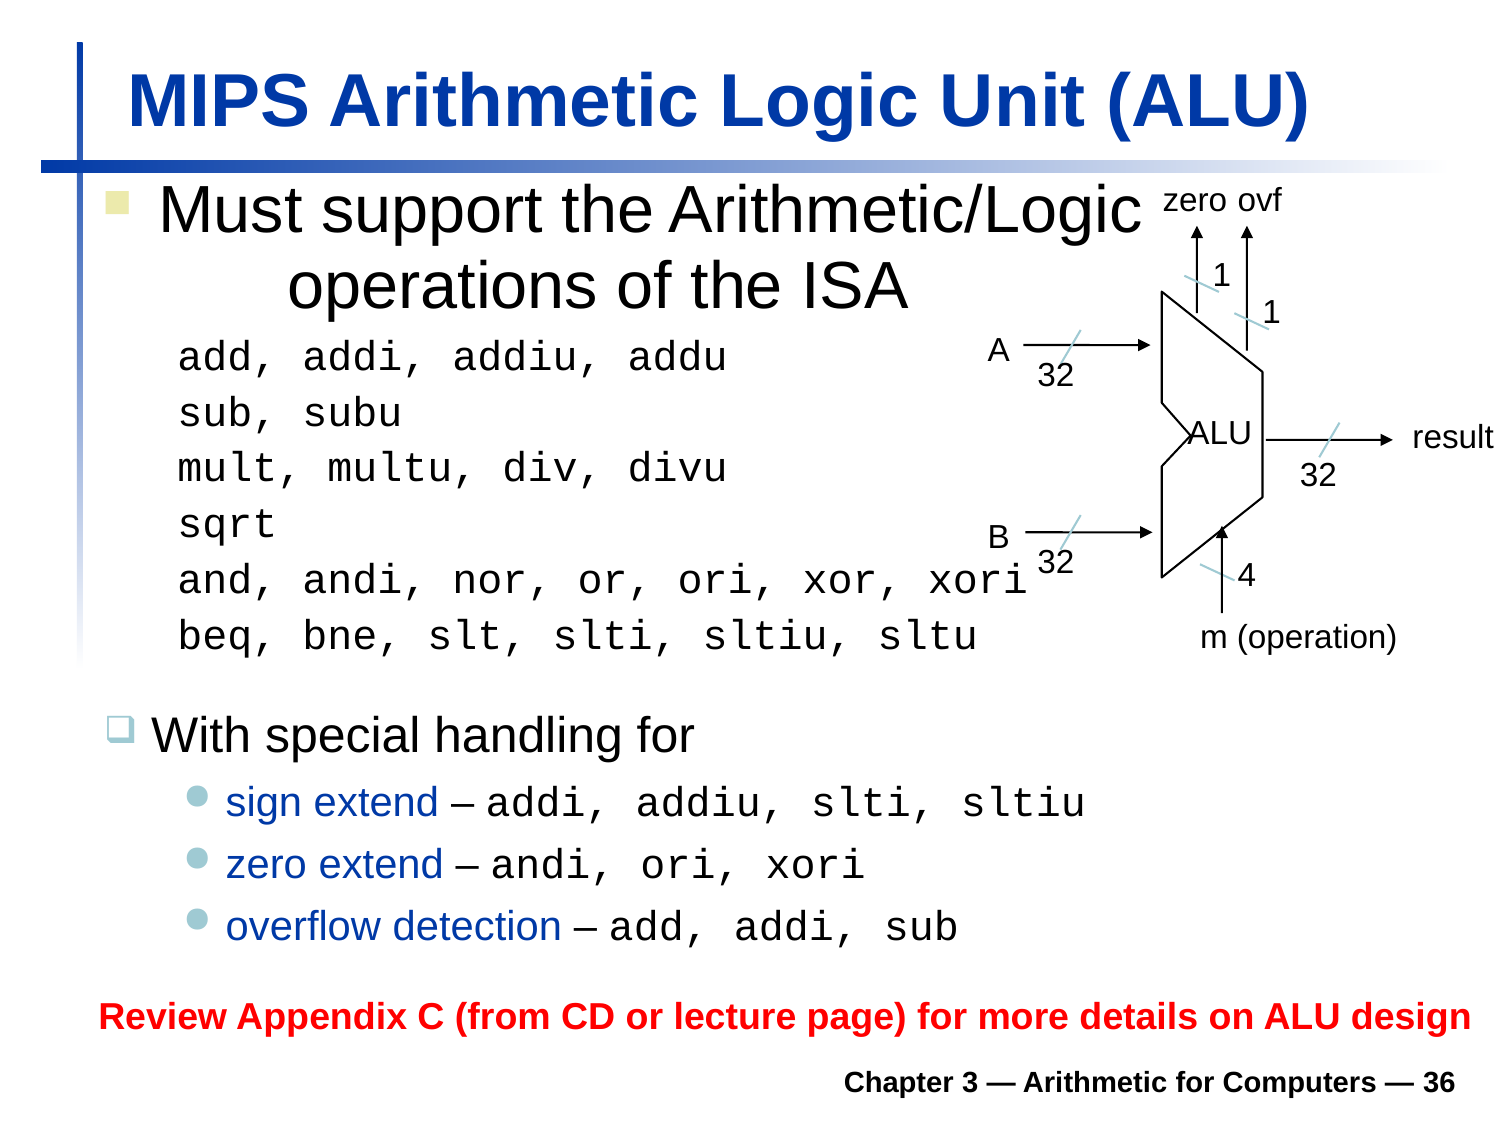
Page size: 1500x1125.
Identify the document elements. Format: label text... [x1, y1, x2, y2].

text_box Review Appendix C (from CD or lecture page) for more details on ALU design [83, 984, 1489, 1045]
footer Chapter 3 — Arithmetic for Computers — 36 [277, 1046, 1471, 1106]
title MIPS Arithmetic Logic Unit (ALU) [112, 42, 1468, 149]
text_box Must support the Arithmetic/Logic operations of the ISA add, addi, addiu, addu sub, subu mult, multu, div, divu sqrt and, andi, nor, or, ori, xor, xori beq, bne, slt, slti, sltiu, sltu [87, 164, 1425, 698]
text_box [984, 175, 1500, 677]
text_box With special handling for sign extend – addi, addiu, slti, sltiu zero extend – andi, ori, xori overflow detection – add, addi, sub [93, 703, 1432, 954]
